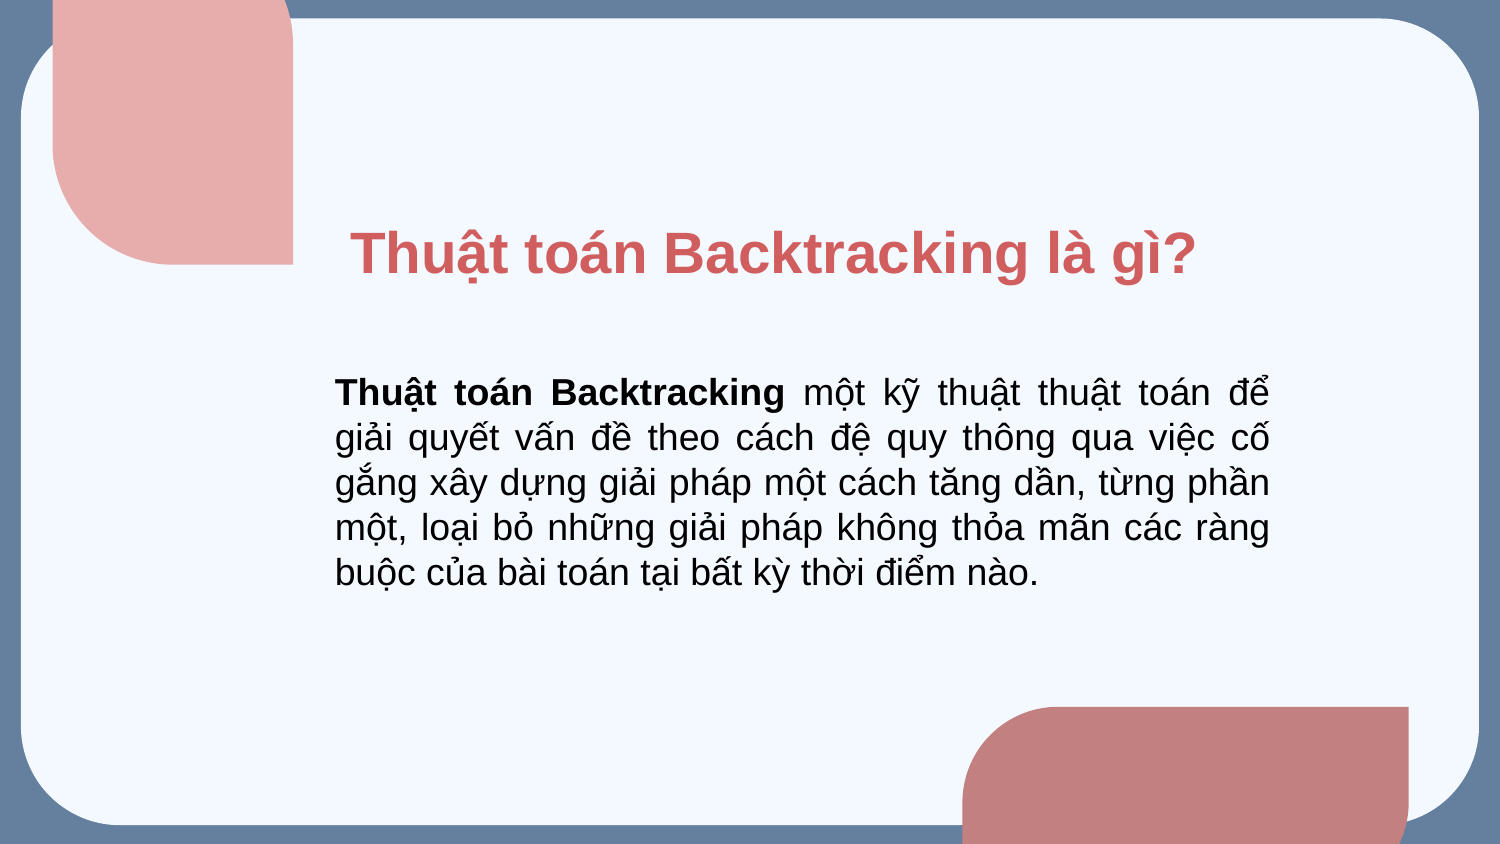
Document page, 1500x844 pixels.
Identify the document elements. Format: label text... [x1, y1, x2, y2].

text_box Thuật toán Backtracking một kỹ thuật thuật toán để giải quyết vấn đề theo cách đệ quy thông qua việc cố gắng xây dựng giải pháp một cách tăng dần, từng phần một, loại bỏ những giải pháp không thỏa mãn các ràng buộc của bài toán tại bất kỳ thời điểm nào. [244, 361, 1285, 671]
title Thuật toán Backtracking là gì? [335, 200, 1261, 313]
